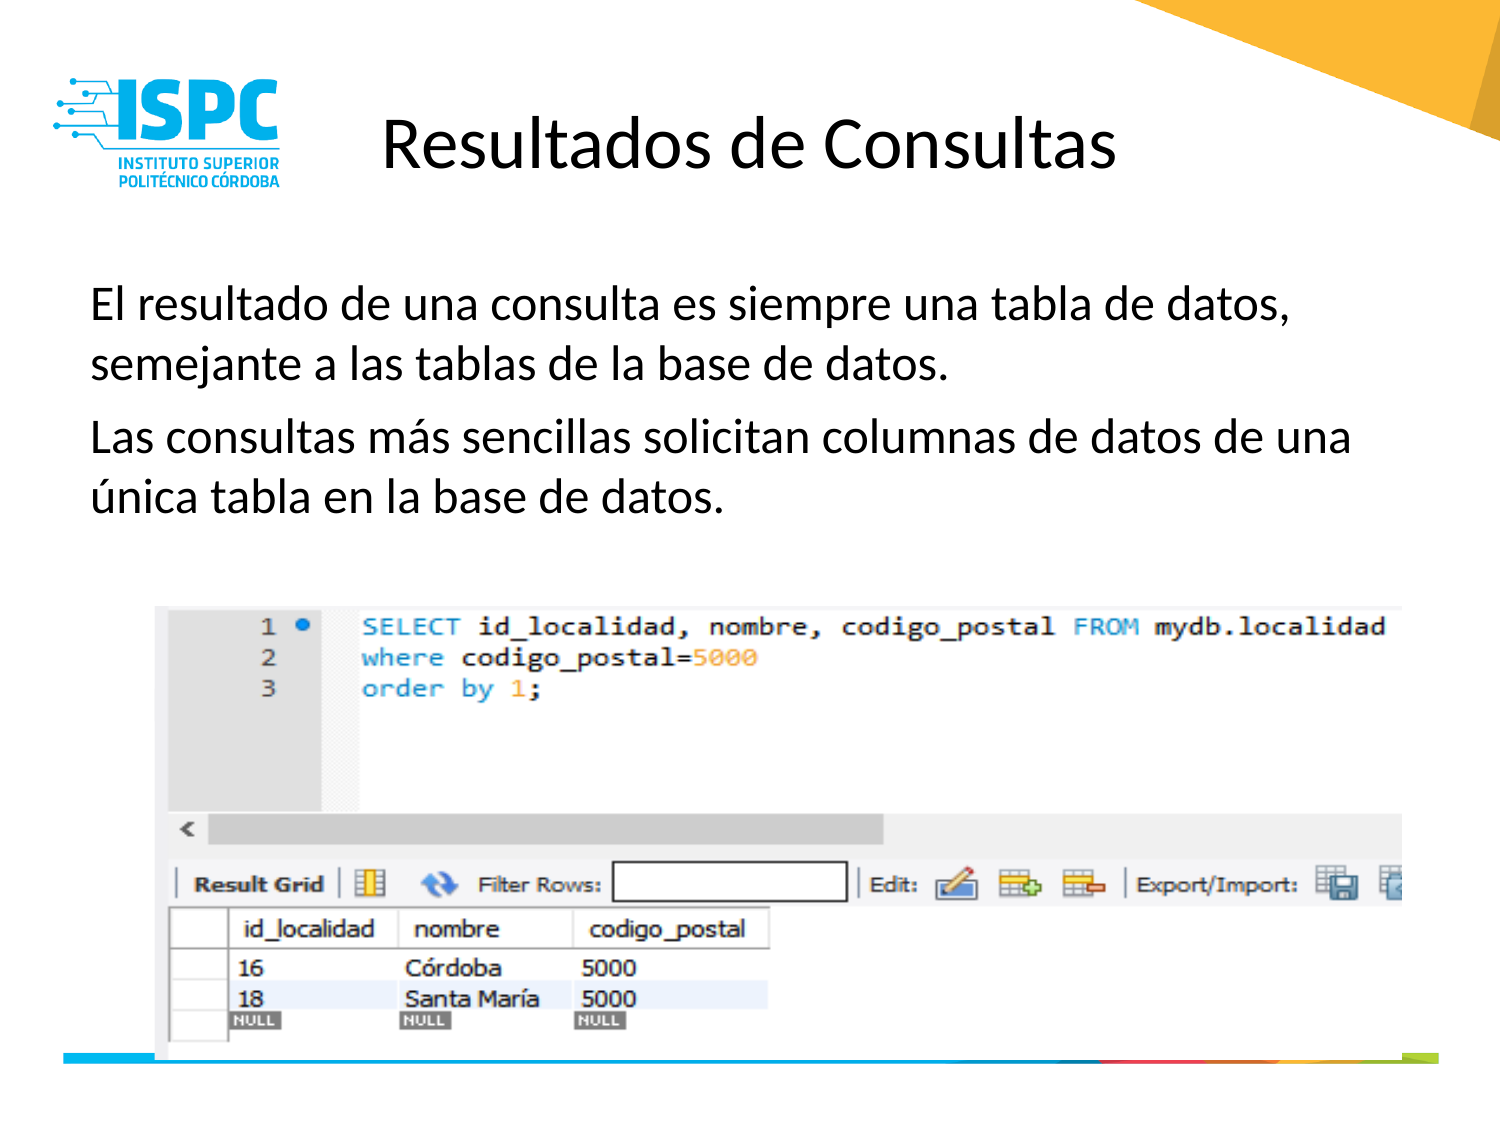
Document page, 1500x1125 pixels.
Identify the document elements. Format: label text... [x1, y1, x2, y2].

title Resultados de Consultas [75, 45, 1425, 233]
picture [0, 0, 1500, 1125]
list El resultado de una consulta es siempre una tabla de datos, semejante a las tablas de la base de datos. Las consultas más sencillas solicitan columnas de datos de una única tabla en la base de datos. [75, 262, 1425, 1005]
